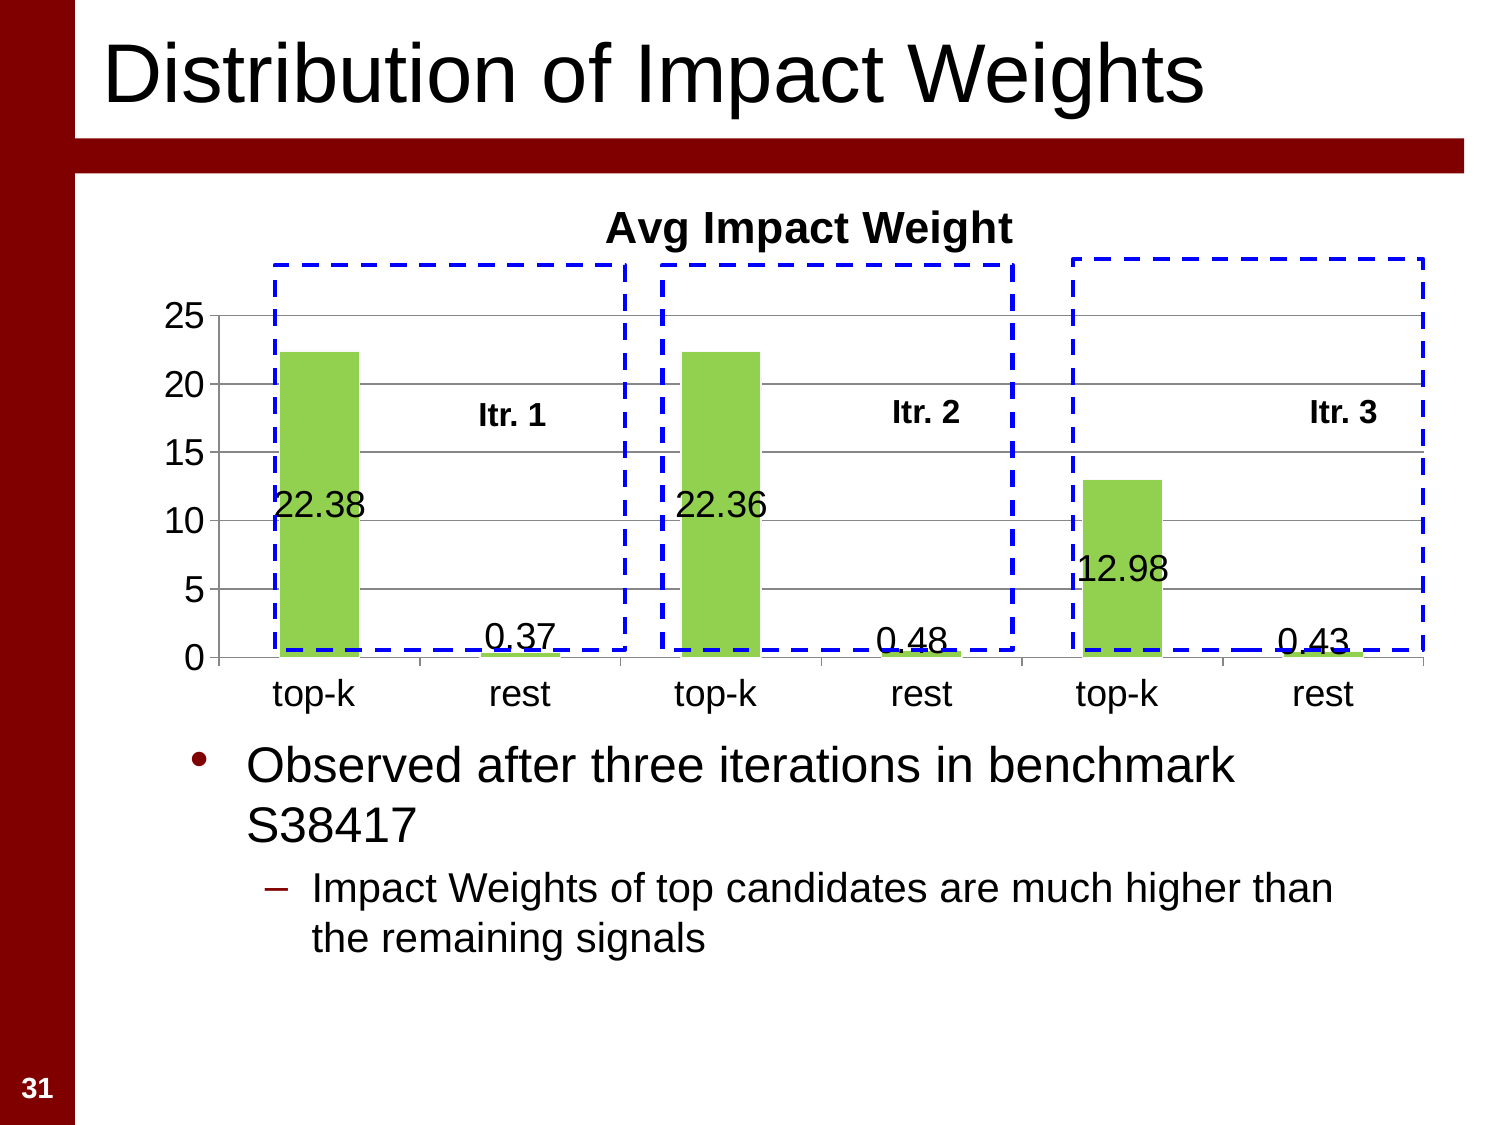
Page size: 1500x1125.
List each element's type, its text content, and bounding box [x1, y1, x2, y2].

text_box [137, 187, 1451, 726]
title Distribution of Impact Weights [87, 0, 1463, 151]
text_box Observed after three iterations in benchmark S38417 Impact Weights of top candidates are much higher than the remaining signals [174, 734, 1413, 969]
